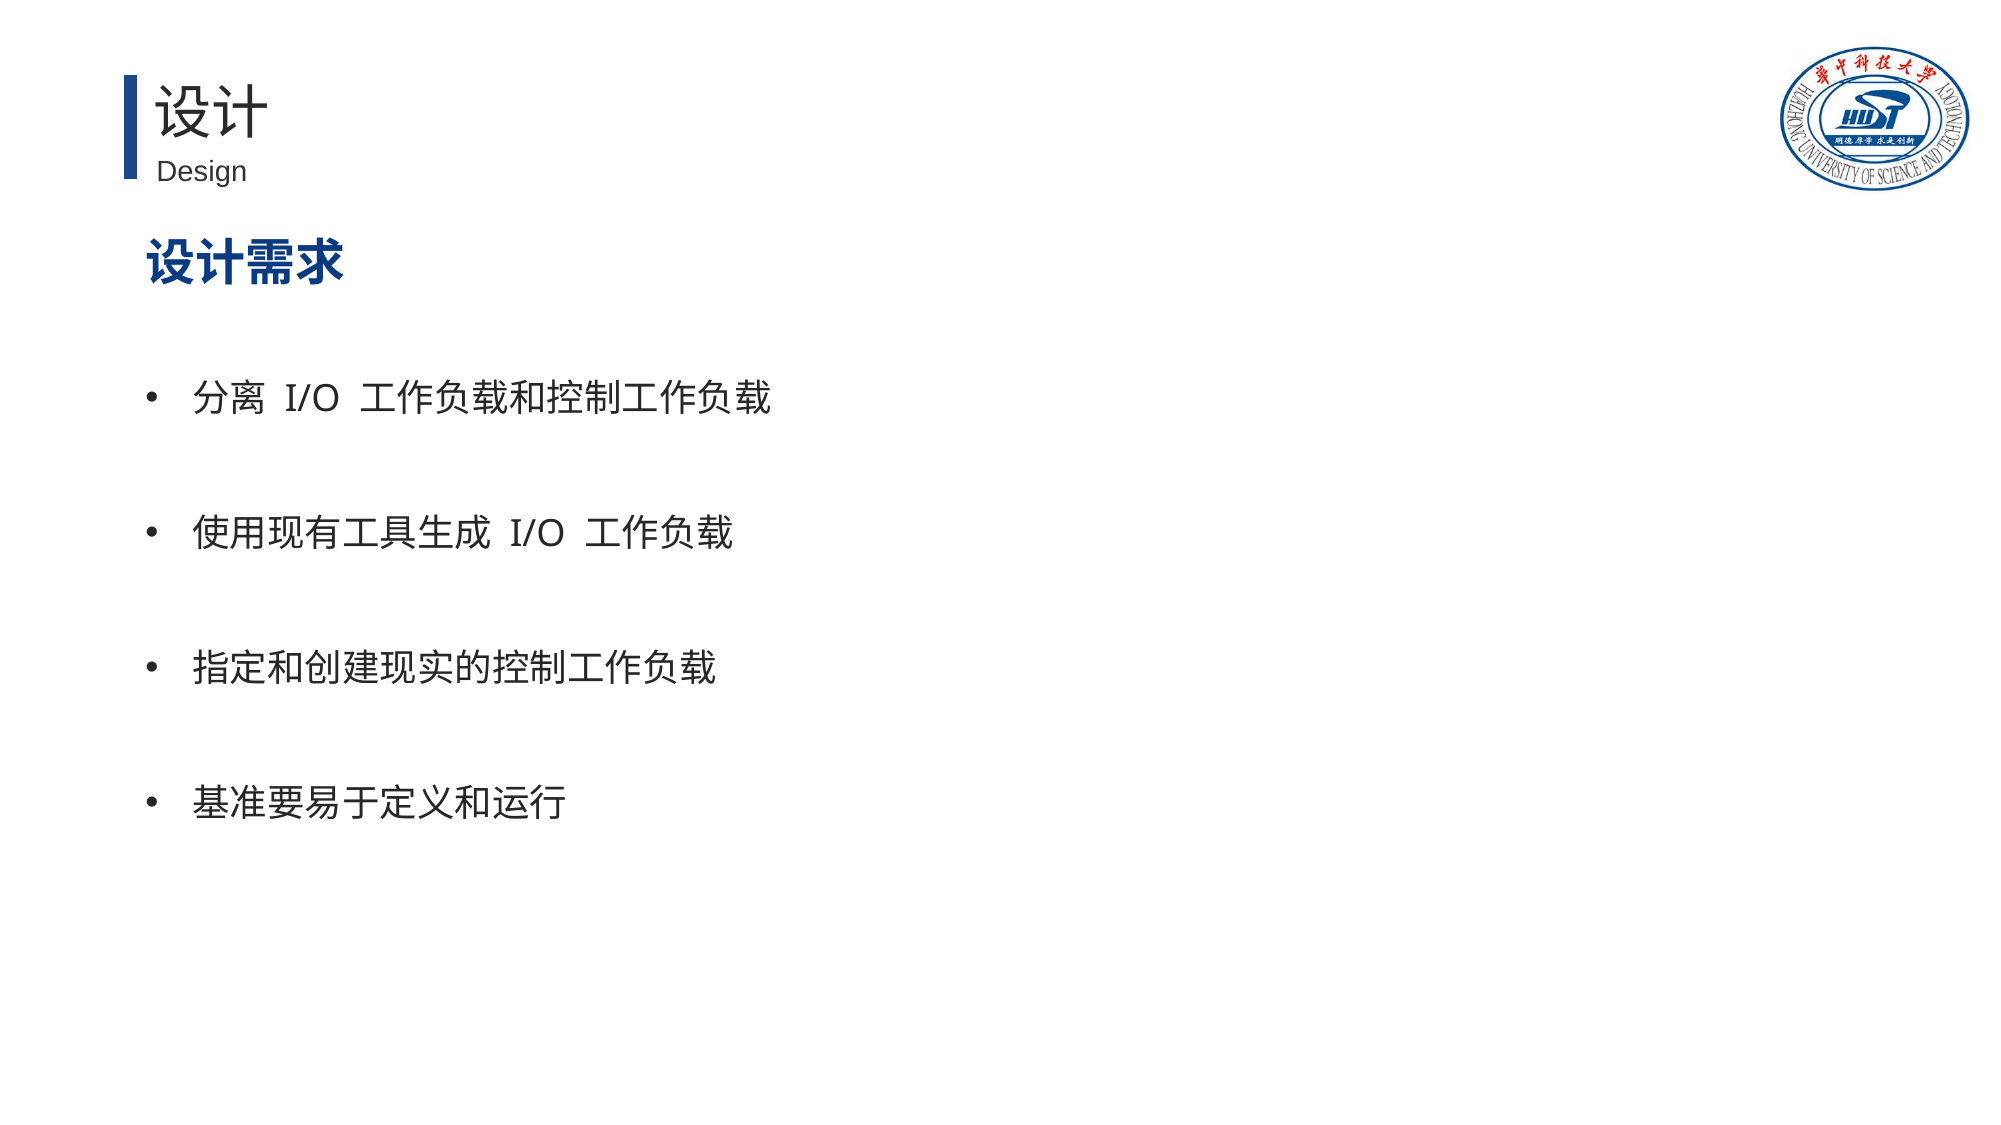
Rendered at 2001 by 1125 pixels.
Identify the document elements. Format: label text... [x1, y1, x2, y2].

text_box Design [141, 144, 682, 195]
picture [1758, 27, 2000, 195]
text_box 分离 I/O 工作负载和控制工作负载 使用现有工具生成 I/O 工作负载 指定和创建现实的控制工作负载 基准要易于定义和运行 [130, 344, 1724, 832]
text_box 设计需求 [130, 223, 1319, 299]
text_box 设计 [138, 67, 529, 153]
